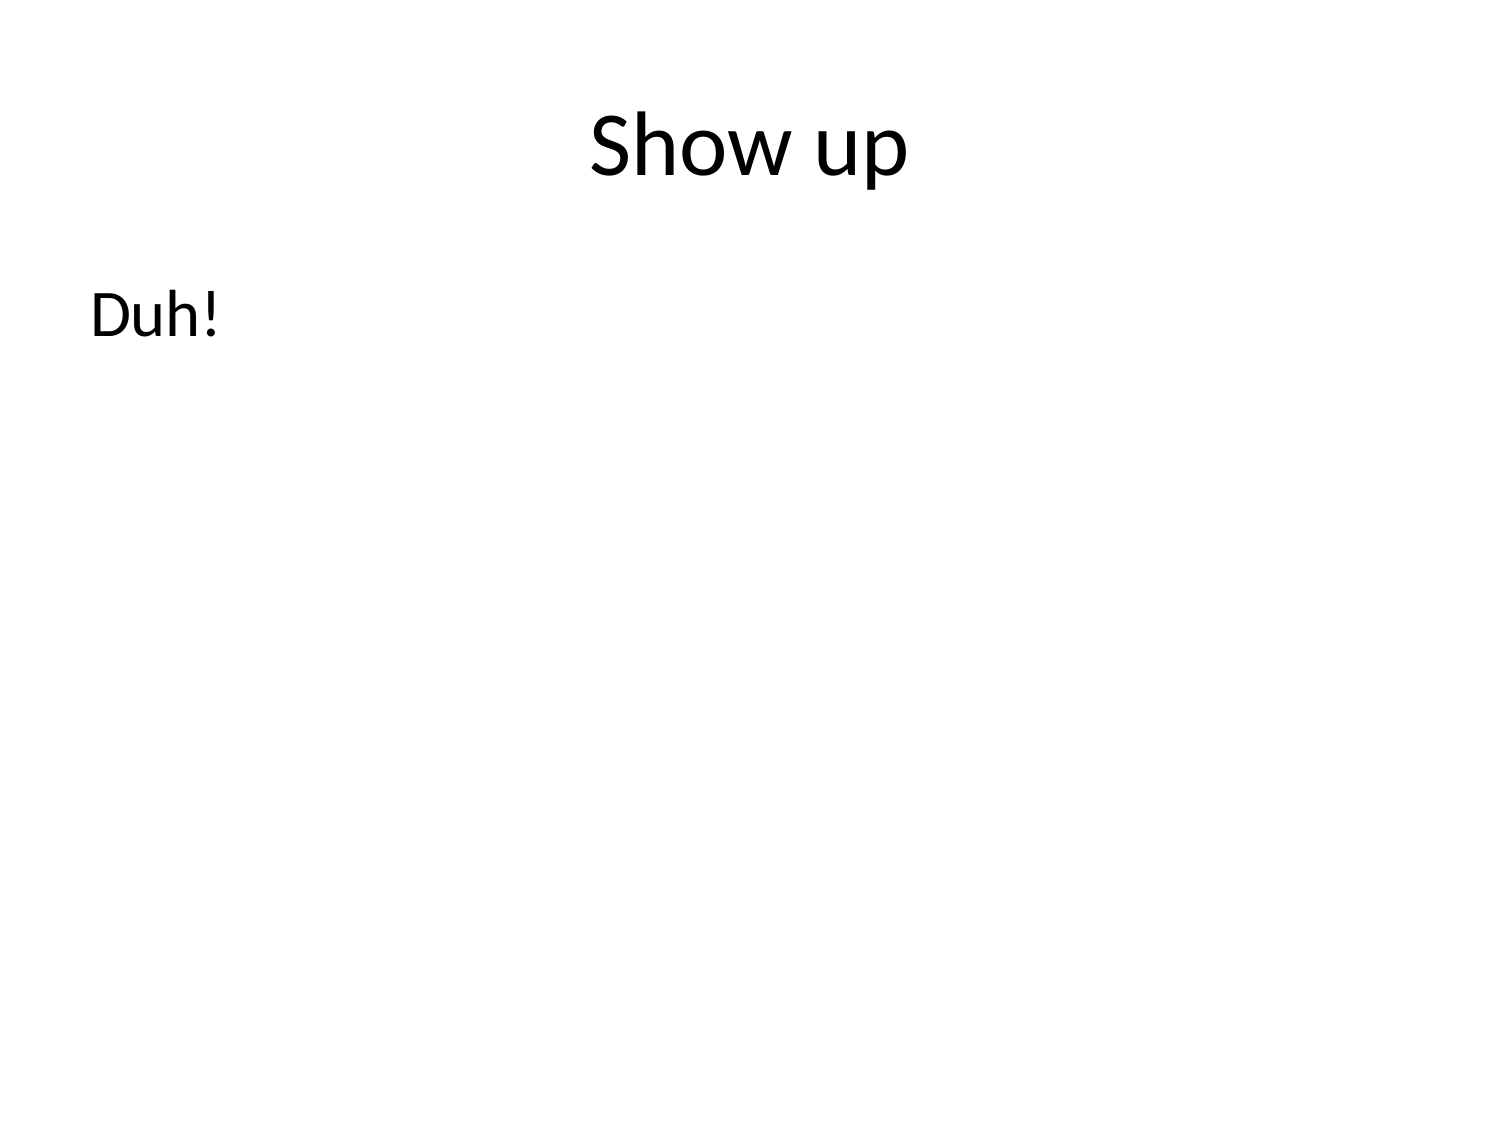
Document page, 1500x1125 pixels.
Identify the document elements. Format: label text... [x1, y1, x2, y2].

title Show up [75, 45, 1425, 233]
list Duh! [75, 262, 1425, 1005]
